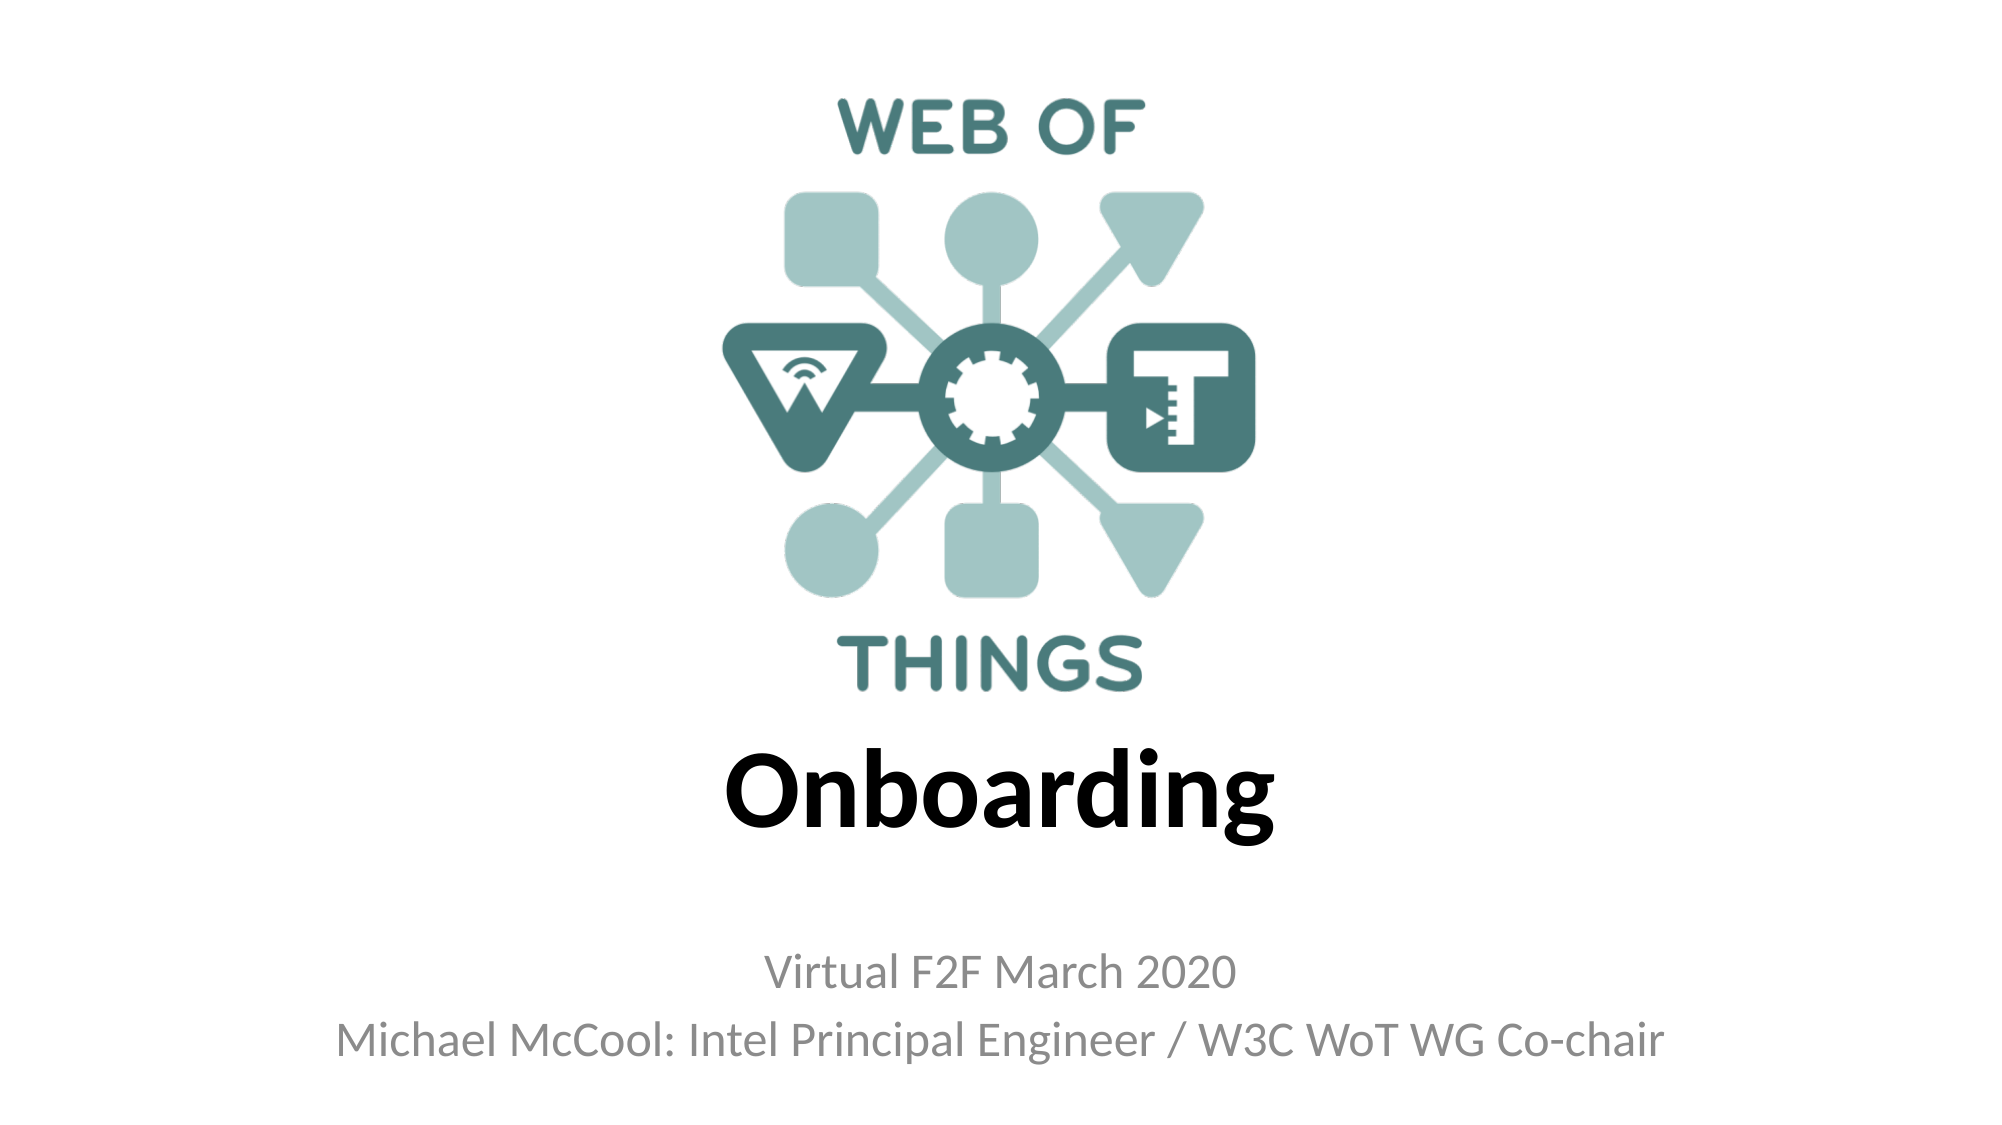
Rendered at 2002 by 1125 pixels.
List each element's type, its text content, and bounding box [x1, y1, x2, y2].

subtitle Virtual F2F March 2020 Michael McCool: Intel Principal Engineer / W3C WoT WG Co-chair [126, 928, 1875, 1078]
picture [693, 46, 1273, 733]
title Onboarding [150, 662, 1851, 904]
